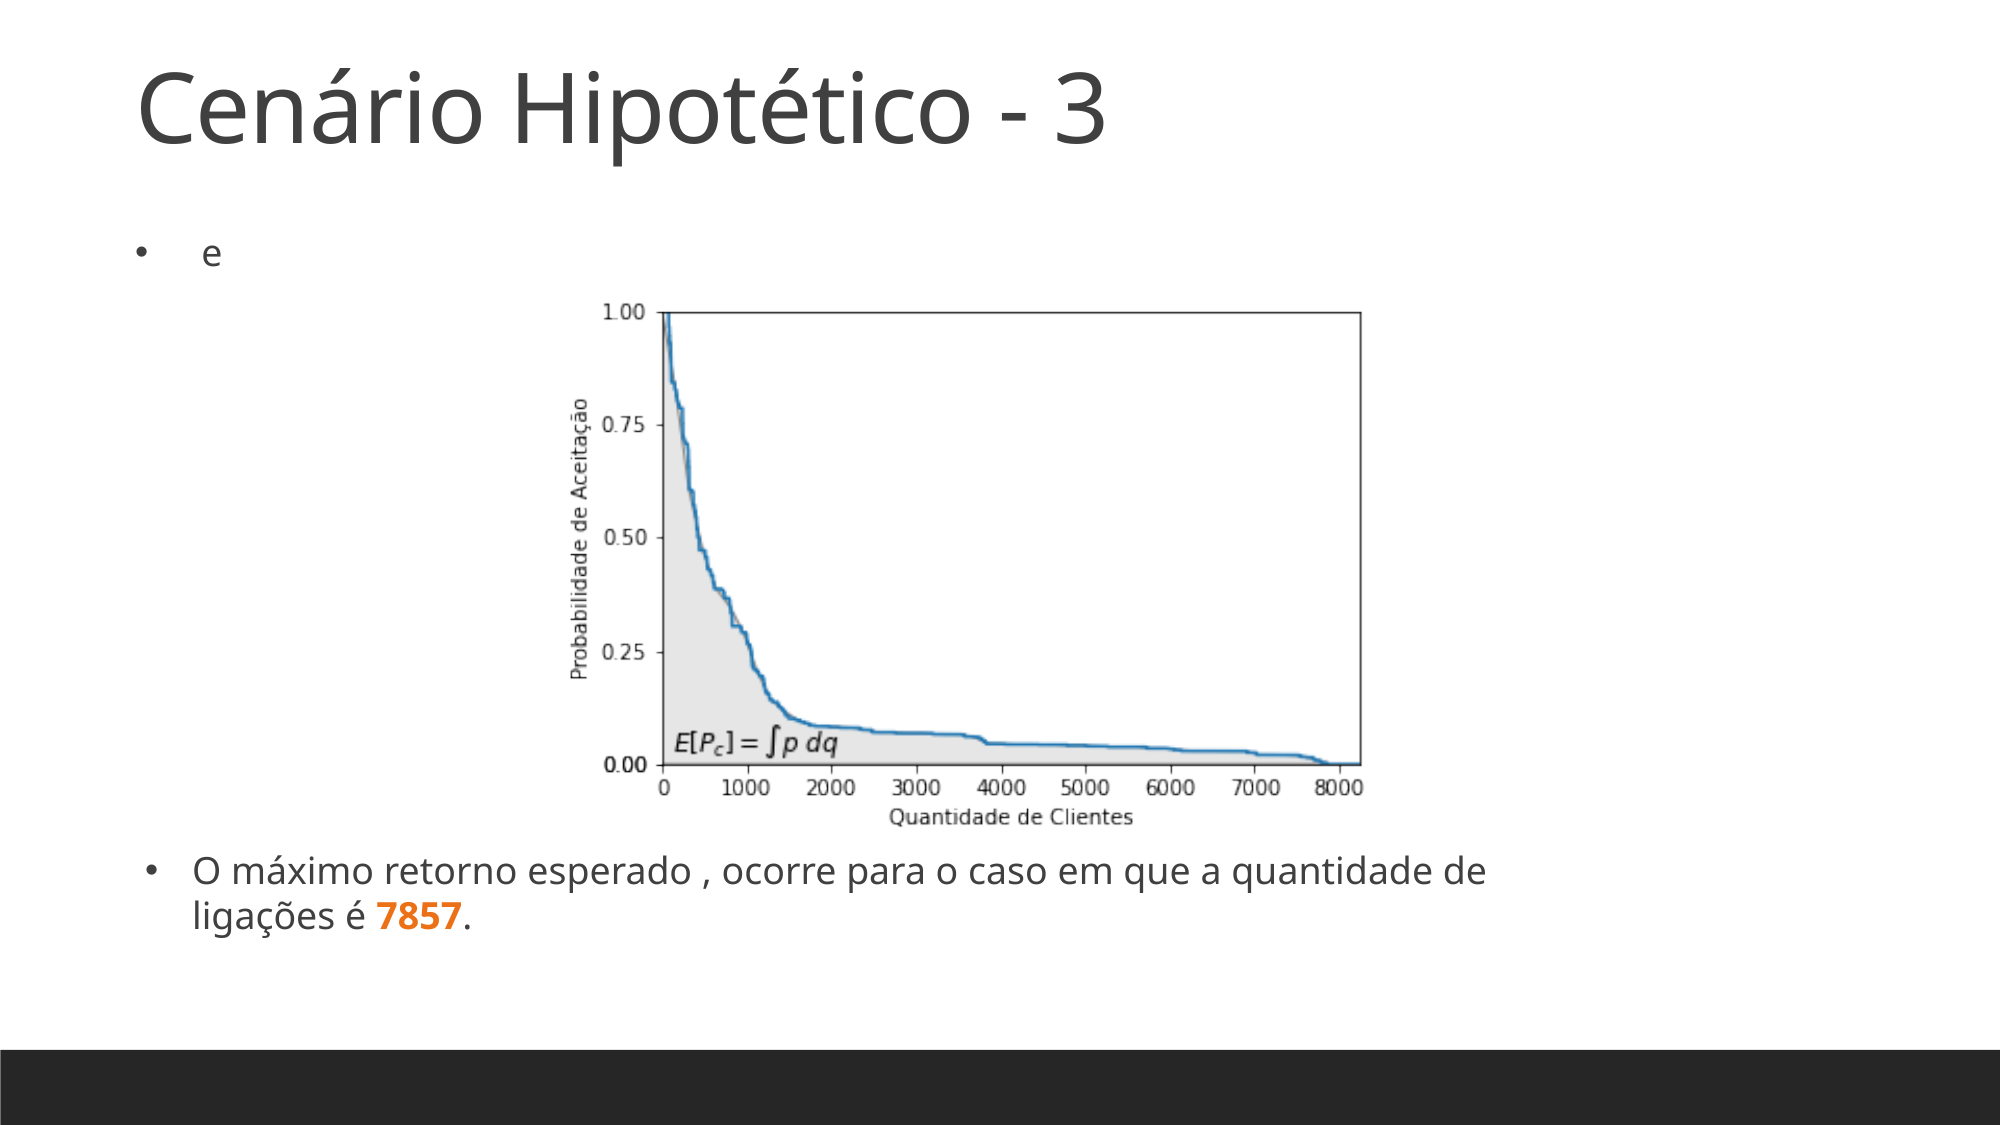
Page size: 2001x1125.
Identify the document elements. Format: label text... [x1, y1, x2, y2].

text_box Cenário Hipotético - 3 [120, 51, 1771, 201]
picture [549, 239, 1451, 841]
